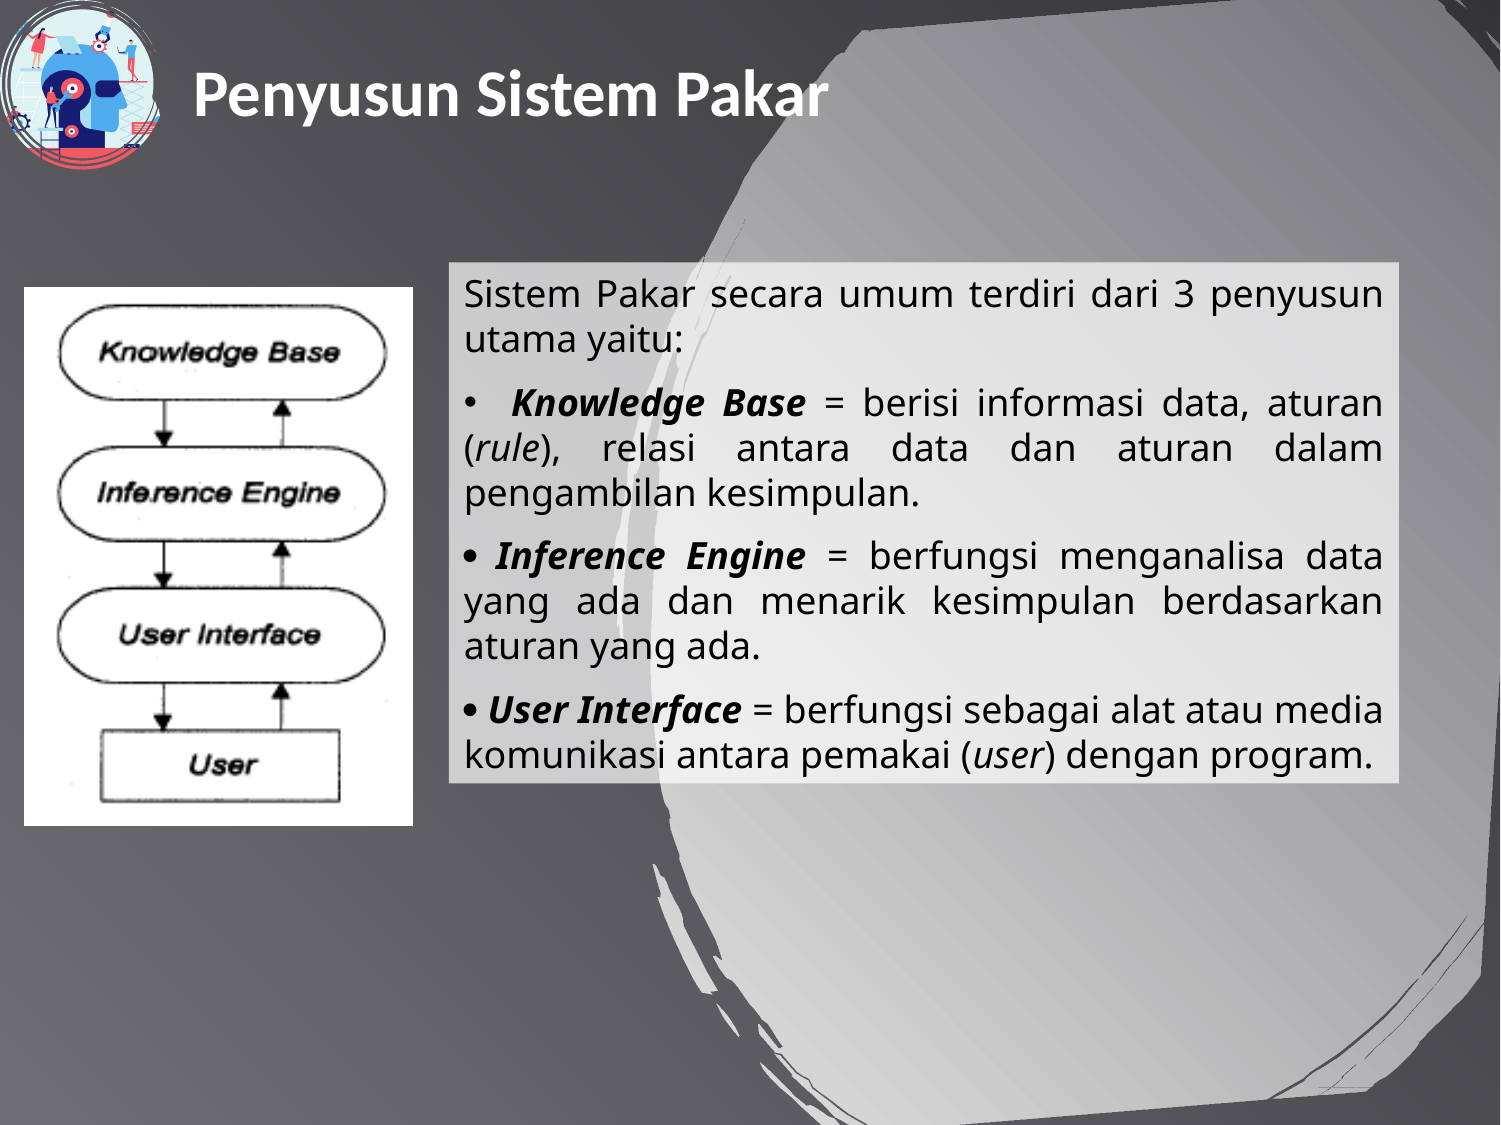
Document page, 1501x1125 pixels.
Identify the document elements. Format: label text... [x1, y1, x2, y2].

picture [0, 0, 161, 170]
text_box Sistem Pakar secara umum terdiri dari 3 penyusun utama yaitu: Knowledge Base = berisi informasi data, aturan (rule), relasi antara data dan aturan dalam pengambilan kesimpulan. · Inference Engine = berfungsi menganalisa data yang ada dan menarik kesimpulan berdasarkan aturan yang ada. · User Interface = berfungsi sebagai alat atau media komunikasi antara pemakai (user) dengan program. [448, 262, 1399, 784]
title Penyusun Sistem Pakar [193, 31, 1501, 130]
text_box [24, 287, 413, 826]
